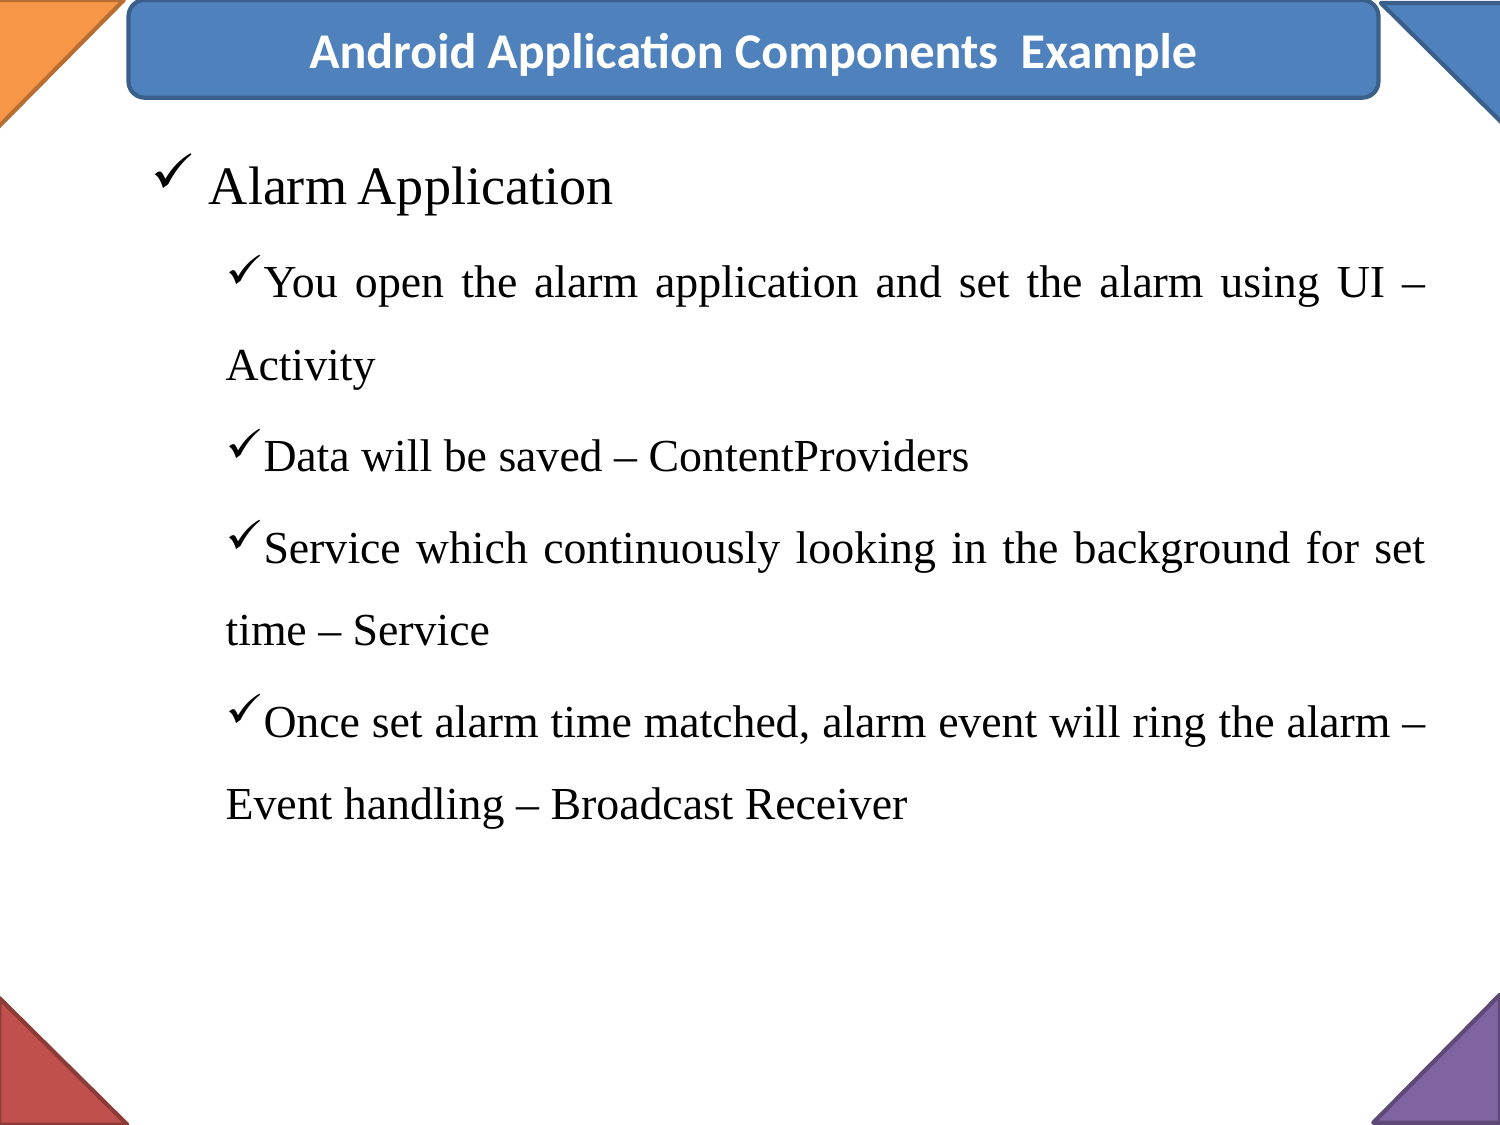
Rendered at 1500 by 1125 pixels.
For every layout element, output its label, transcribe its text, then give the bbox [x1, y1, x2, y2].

text_box [1378, 0, 1500, 124]
text_box [0, 996, 130, 1125]
text_box [0, 0, 126, 129]
subtitle Alarm Application You open the alarm application and set the alarm using UI – Activity Data will be saved – ContentProviders Service which continuously looking in the background for set time – Service Once set alarm time matched, alarm event will ring the alarm – Event handling – Broadcast Receiver [60, 110, 1442, 1045]
text_box [1371, 992, 1500, 1125]
text_box Android Application Components Example [126, 0, 1381, 100]
